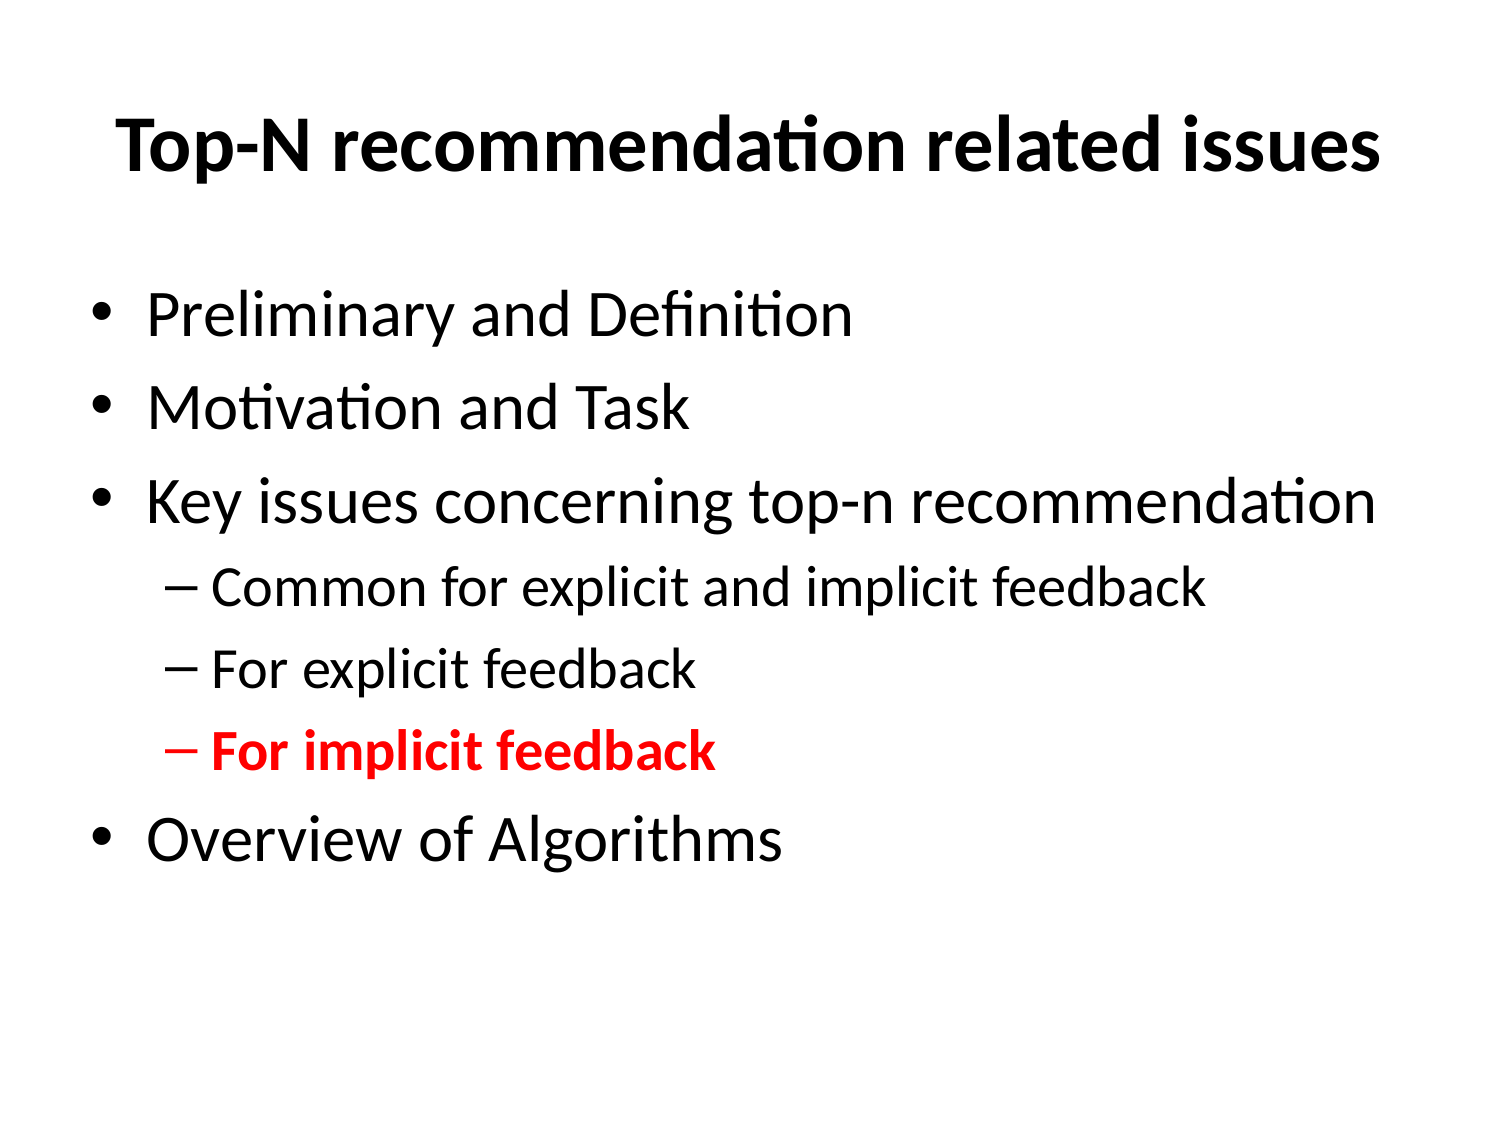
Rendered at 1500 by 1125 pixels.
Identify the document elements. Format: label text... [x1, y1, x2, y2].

list Preliminary and Definition Motivation and Task Key issues concerning top-n recommendation Common for explicit and implicit feedback For explicit feedback For implicit feedback Overview of Algorithms [75, 262, 1463, 1005]
title Top-N recommendation related issues [75, 45, 1425, 233]
